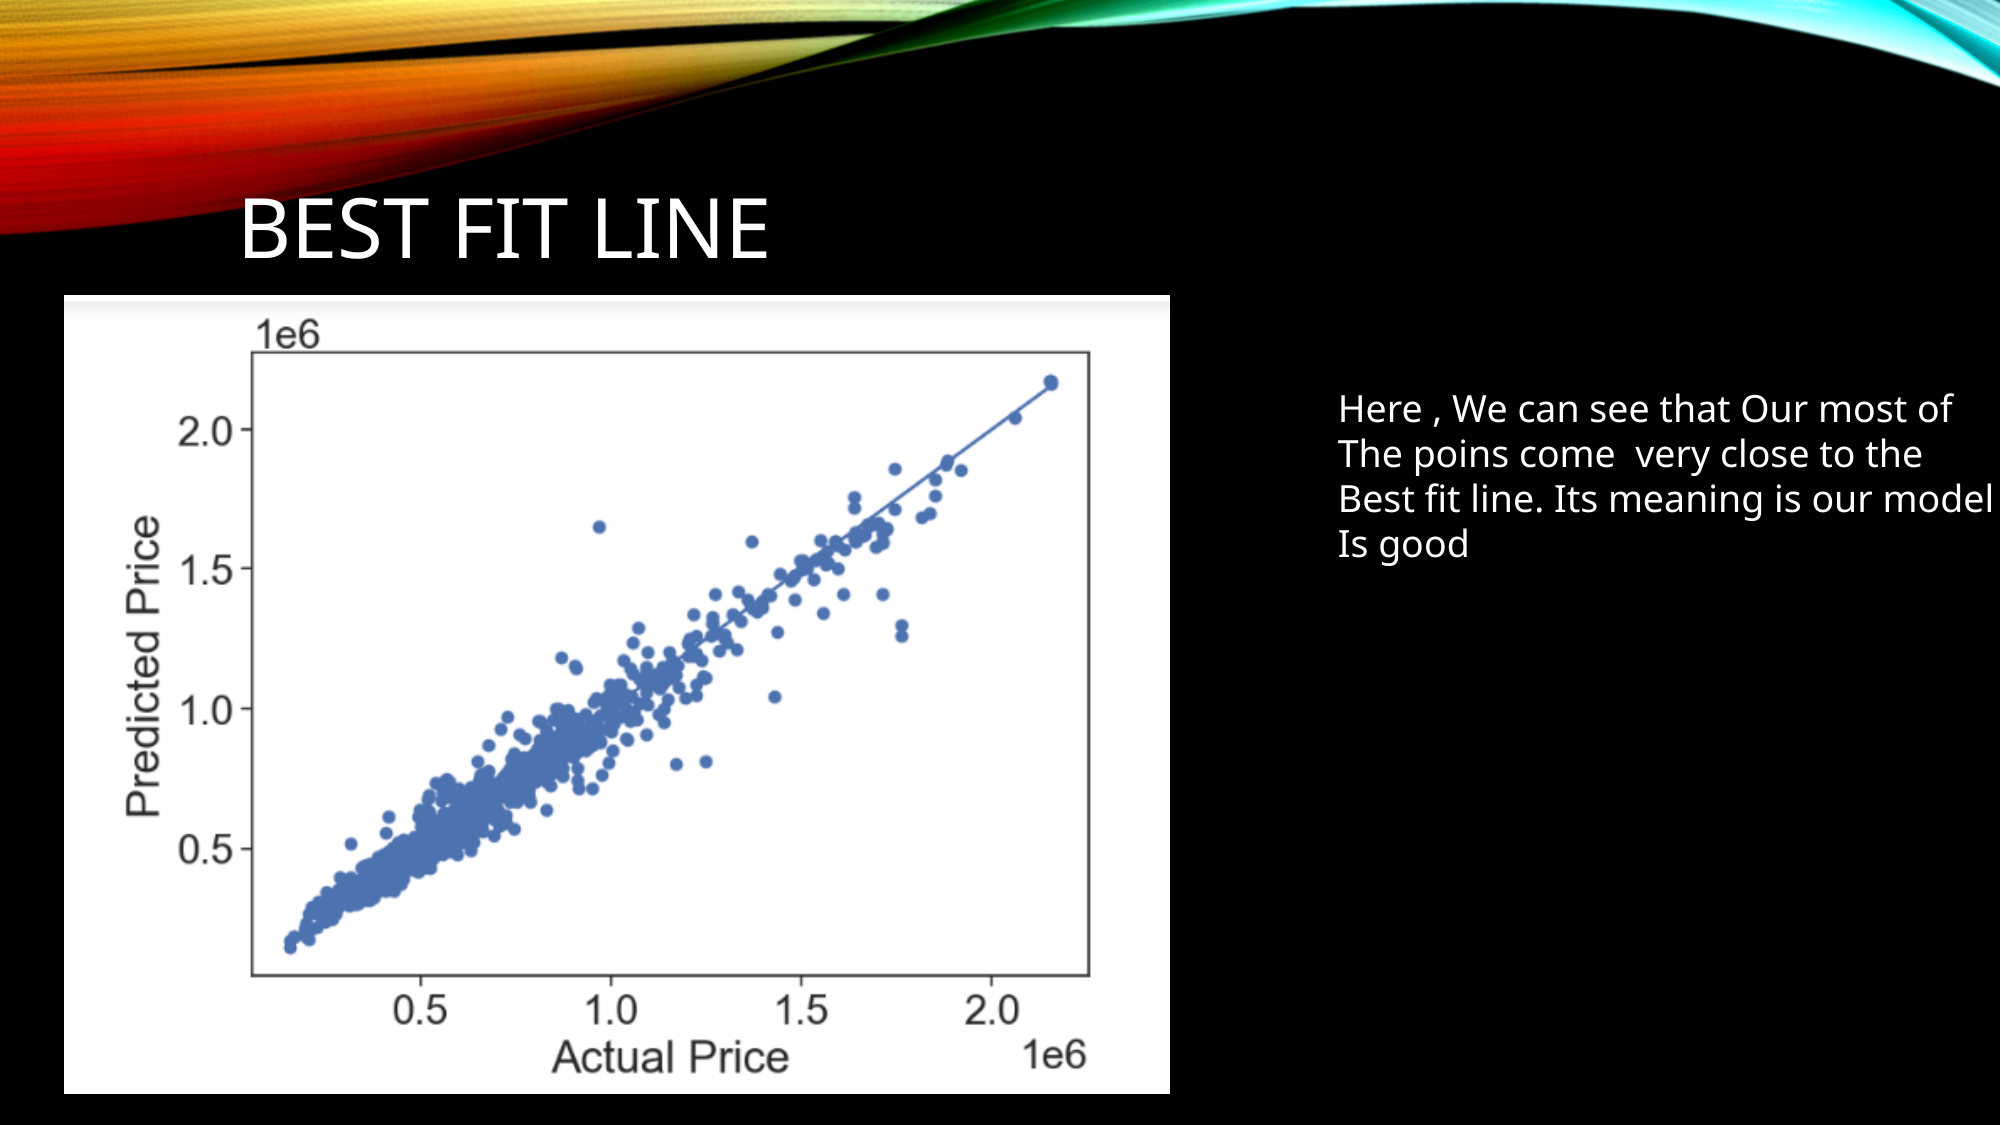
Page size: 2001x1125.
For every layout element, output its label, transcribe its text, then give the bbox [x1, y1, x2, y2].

text_box Here , We can see that Our most of The poins come very close to the Best fit line. Its meaning is our model Is good [1323, 377, 2000, 572]
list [64, 295, 1170, 1095]
picture [0, 0, 2000, 237]
title Best fit line [0, 125, 788, 338]
